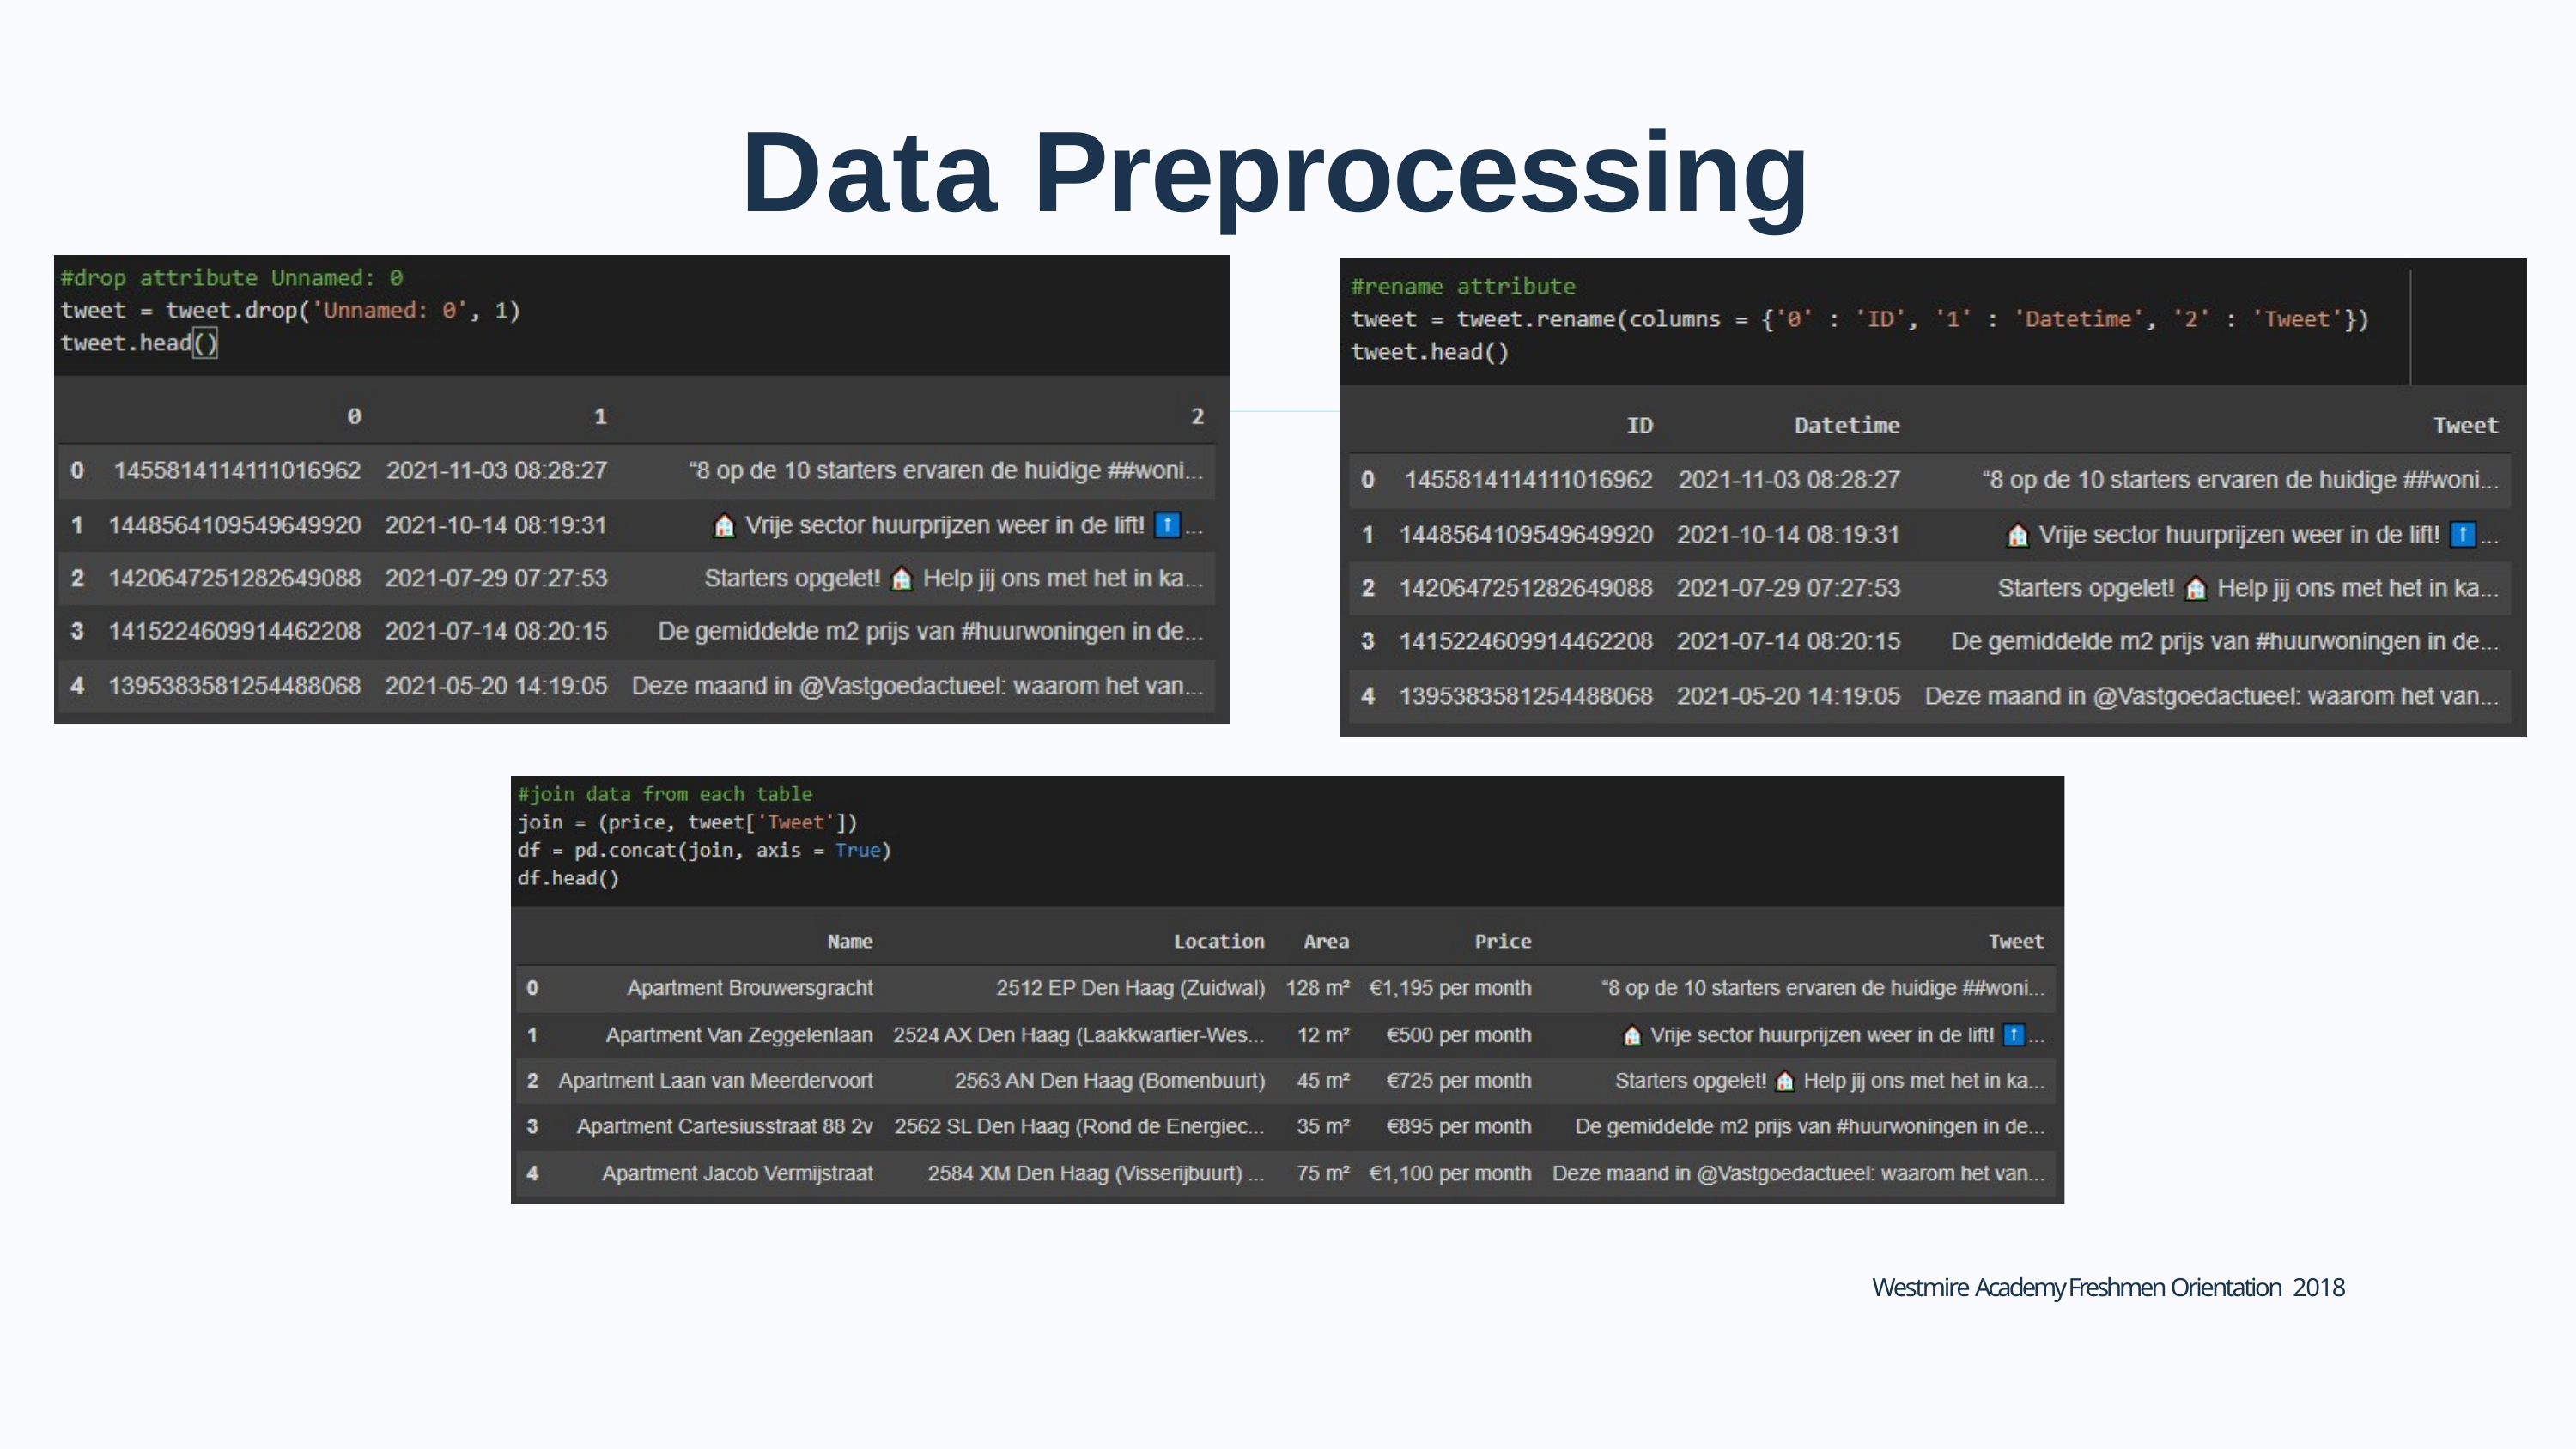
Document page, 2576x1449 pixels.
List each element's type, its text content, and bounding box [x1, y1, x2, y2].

text_box Westmire Academy Freshmen Orientation 2018 [1870, 1270, 2433, 1302]
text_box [53, 255, 2528, 738]
text_box [511, 776, 2065, 1204]
title Data Preprocessing [738, 94, 1816, 253]
